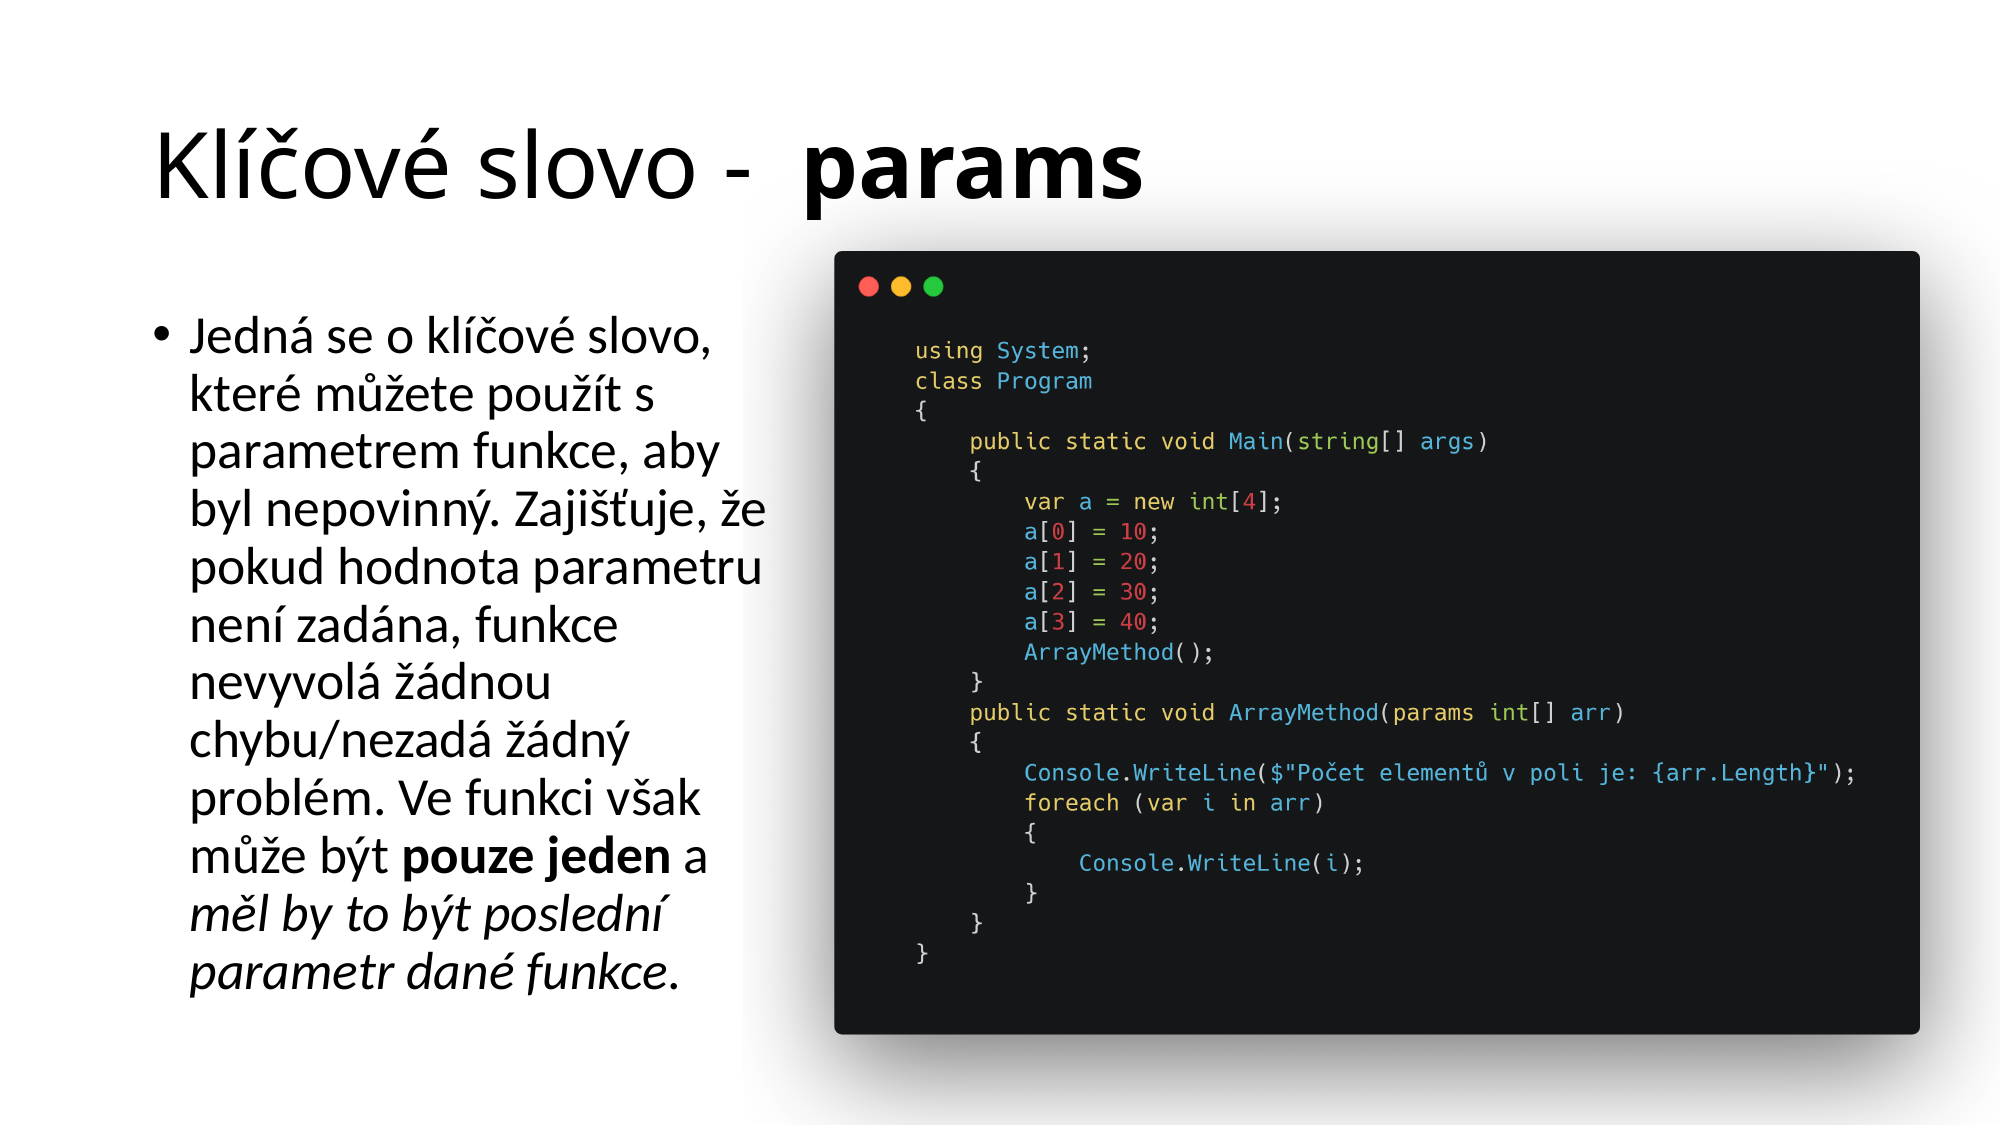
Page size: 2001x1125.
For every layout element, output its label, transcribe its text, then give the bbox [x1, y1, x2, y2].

title Klíčové slovo - params [137, 59, 1863, 278]
picture [743, 160, 2000, 1125]
list Jedná se o klíčové slovo, které můžete použít s parametrem funkce, aby byl nepovinný. Zajišťuje, že pokud hodnota parametru není zadána, funkce nevyvolá žádnou chybu/nezadá žádný problém. Ve funkci však může být pouze jeden a měl by to být poslední parametr dané funkce. [137, 299, 743, 1014]
